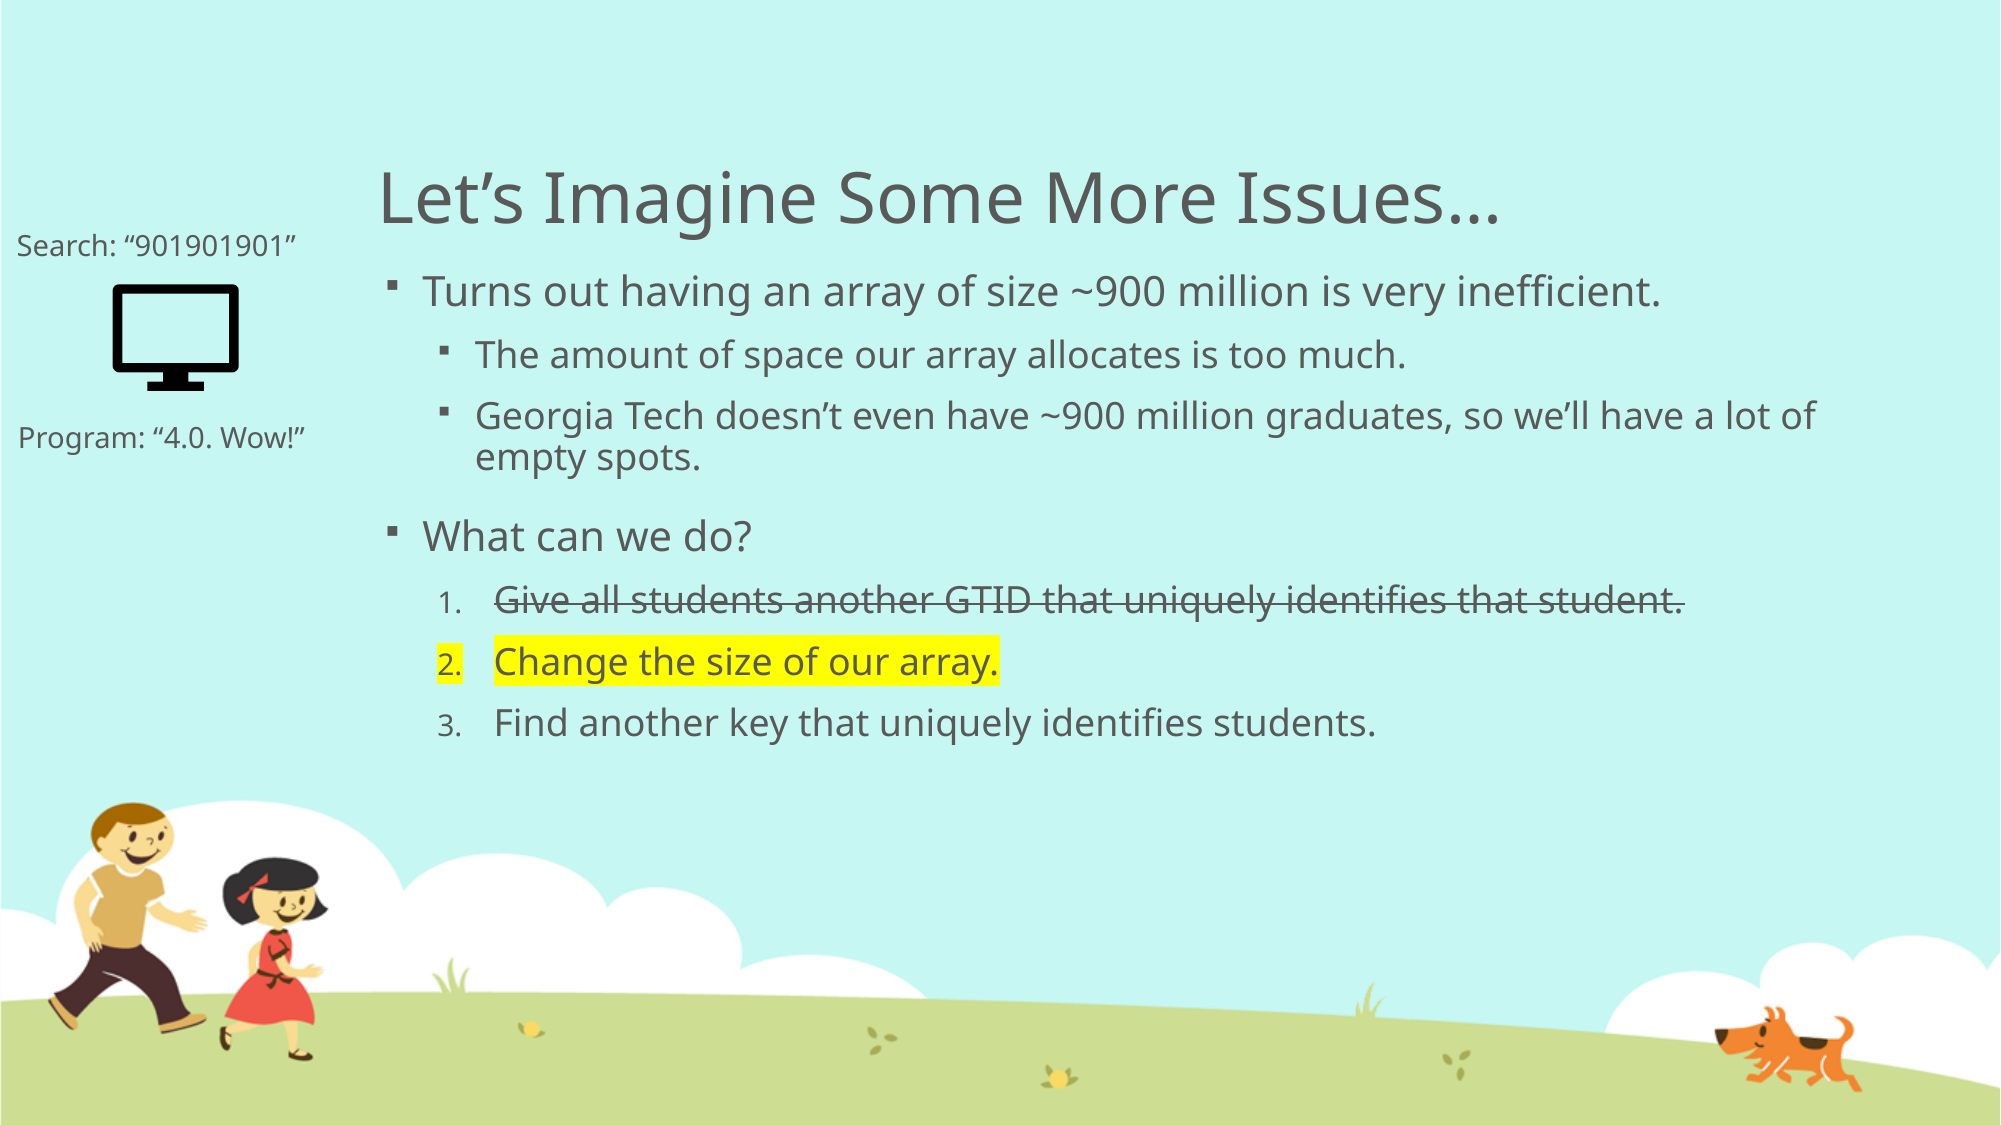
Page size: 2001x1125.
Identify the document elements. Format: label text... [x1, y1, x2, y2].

text_box Program: “4.0. Wow!” [3, 412, 393, 463]
list Turns out having an array of size ~900 million is very inefficient. The amount of space our array allocates is too much. Georgia Tech doesn’t even have ~900 million graduates, so we’ll have a lot of empty spots. What can we do? Give all students another GTID that uniquely identifies that student. Change the size of our array. Find another key that uniquely identifies students. [362, 262, 1900, 938]
picture [0, 0, 2001, 1125]
text_box Search: “901901901” [1, 219, 312, 270]
title Let’s Imagine Some More Issues… [362, 50, 1900, 247]
